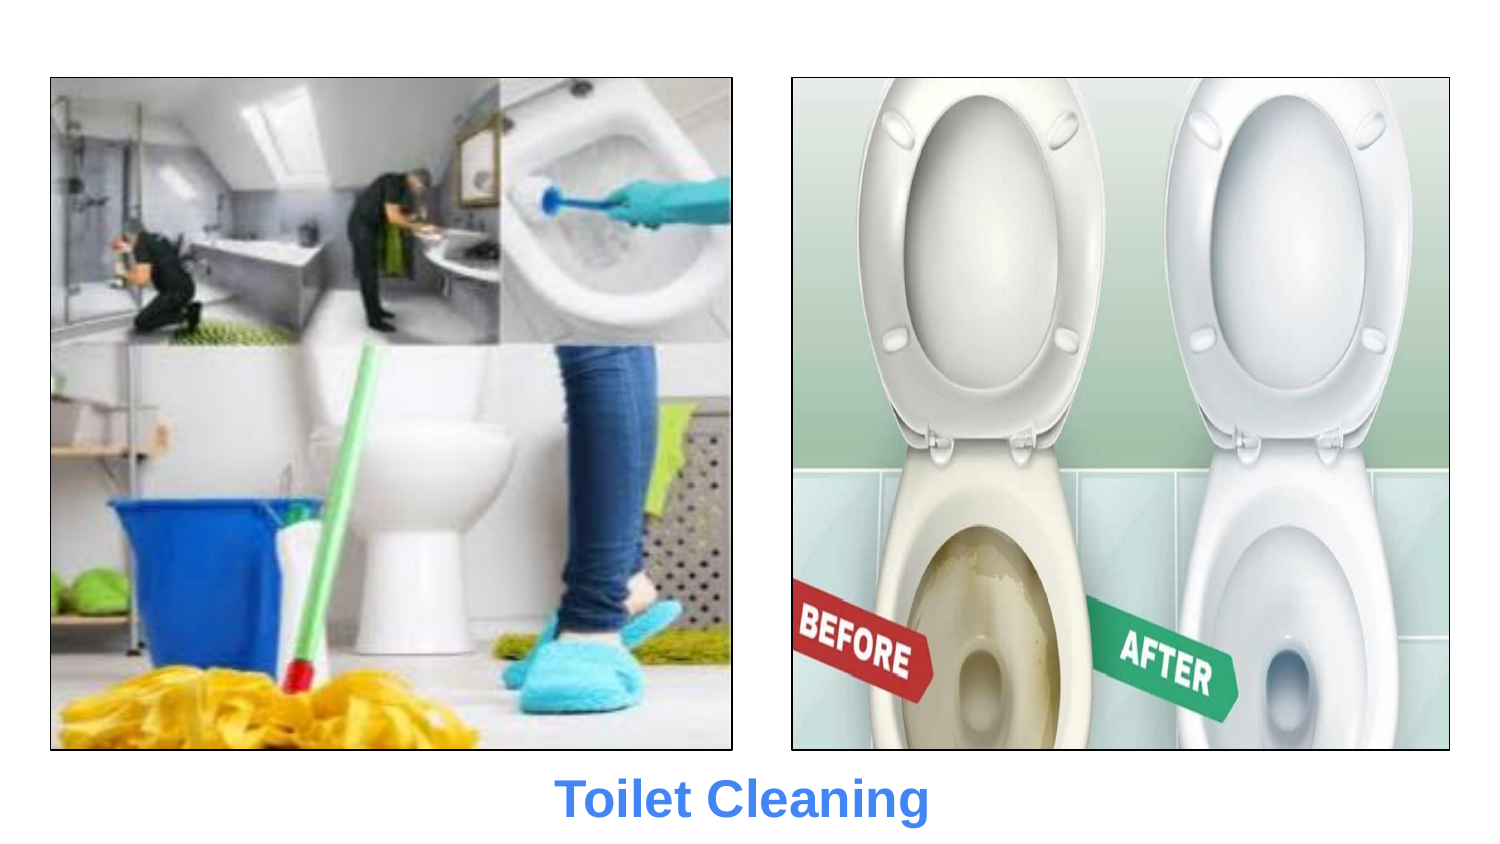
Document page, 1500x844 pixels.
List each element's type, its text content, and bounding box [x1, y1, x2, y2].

picture [50, 78, 732, 750]
picture [792, 78, 1450, 750]
title Toilet Cleaning [51, 749, 1449, 844]
